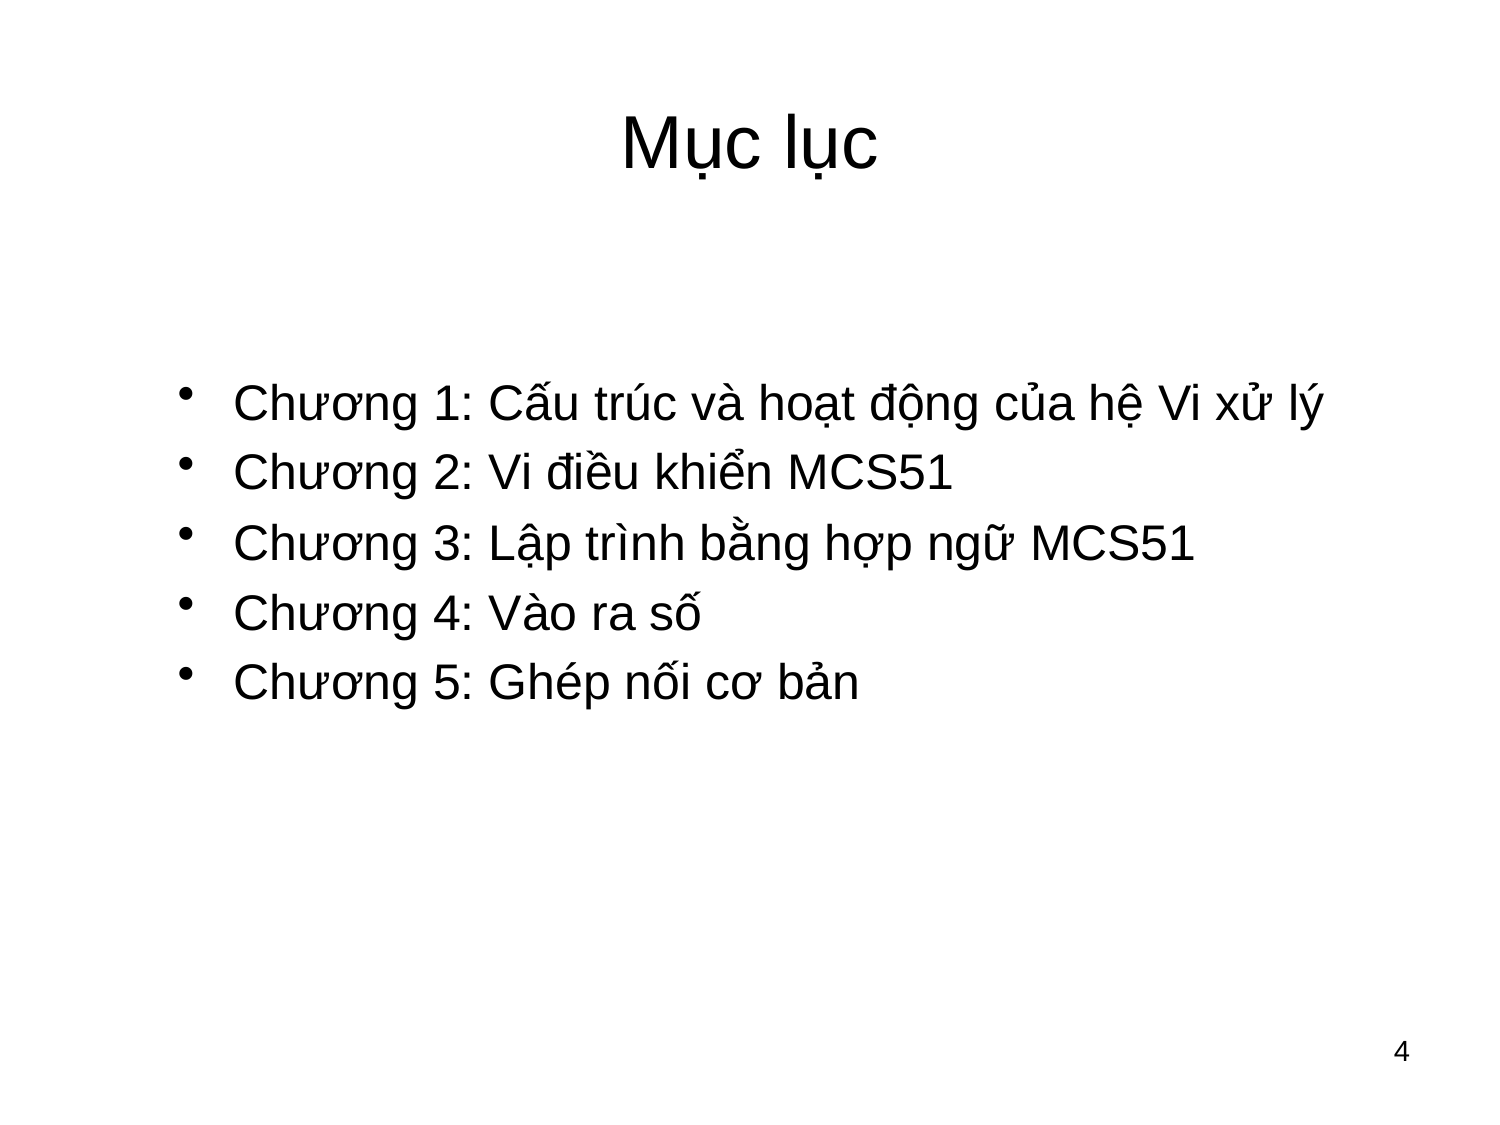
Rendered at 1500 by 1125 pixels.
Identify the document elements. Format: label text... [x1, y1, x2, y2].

title Mục lục [74, 44, 1426, 233]
slide_number 4 [1074, 1024, 1426, 1103]
list Chương 1: Cấu trúc và hoạt động của hệ Vi xử lý Chương 2: Vi điều khiển MCS51 Chương 3: Lập trình bằng hợp ngữ MCS51 Chương 4: Vào ra số Chương 5: Ghép nối cơ bản [162, 362, 1351, 801]
